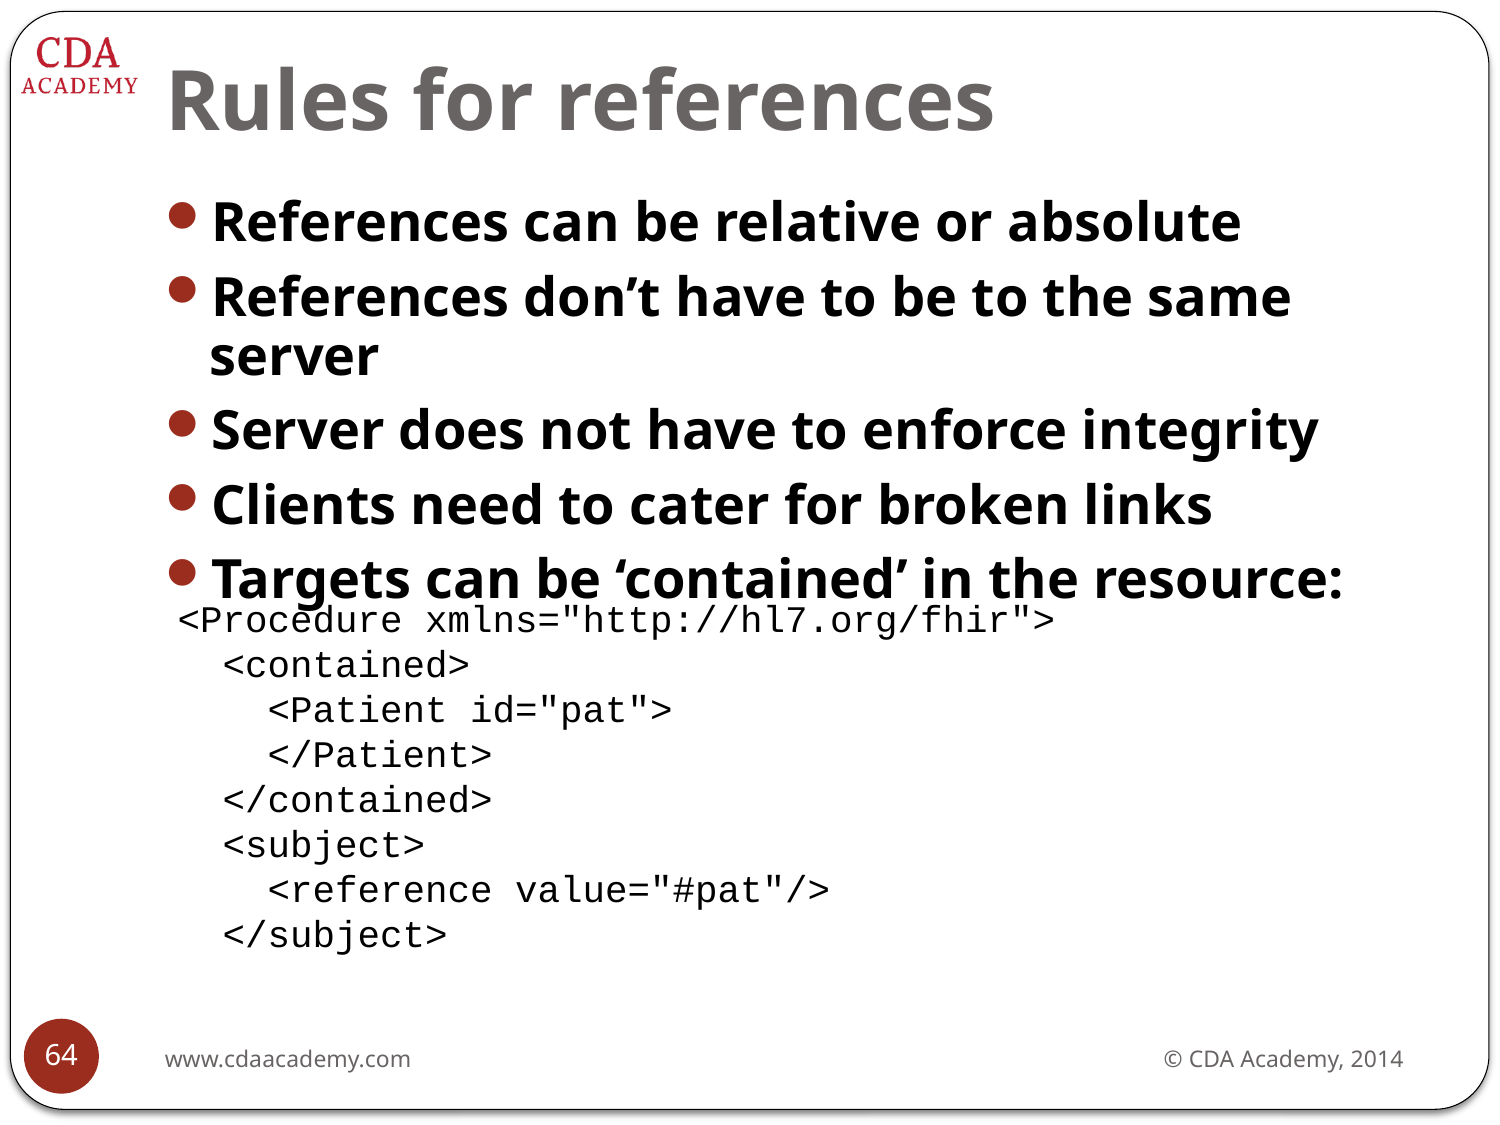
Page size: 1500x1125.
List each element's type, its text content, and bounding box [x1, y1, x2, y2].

text_box <Procedure xmlns="http://hl7.org/fhir"> <contained> <Patient id="pat"> </Patient> </contained> <subject> <reference value="#pat"/> </subject> [162, 587, 1413, 963]
slide_number © CDA Academy, 2014 [1012, 1037, 1419, 1094]
slide_number 64 [23, 1018, 99, 1094]
title Rules for references [149, 44, 1426, 163]
footer www.cdaacademy.com [150, 1037, 800, 1088]
picture [21, 37, 138, 94]
list References can be relative or absolute References don’t have to be to the same server Server does not have to enforce integrity Clients need to cater for broken links Targets can be ‘contained’ in the resource: [149, 187, 1426, 601]
